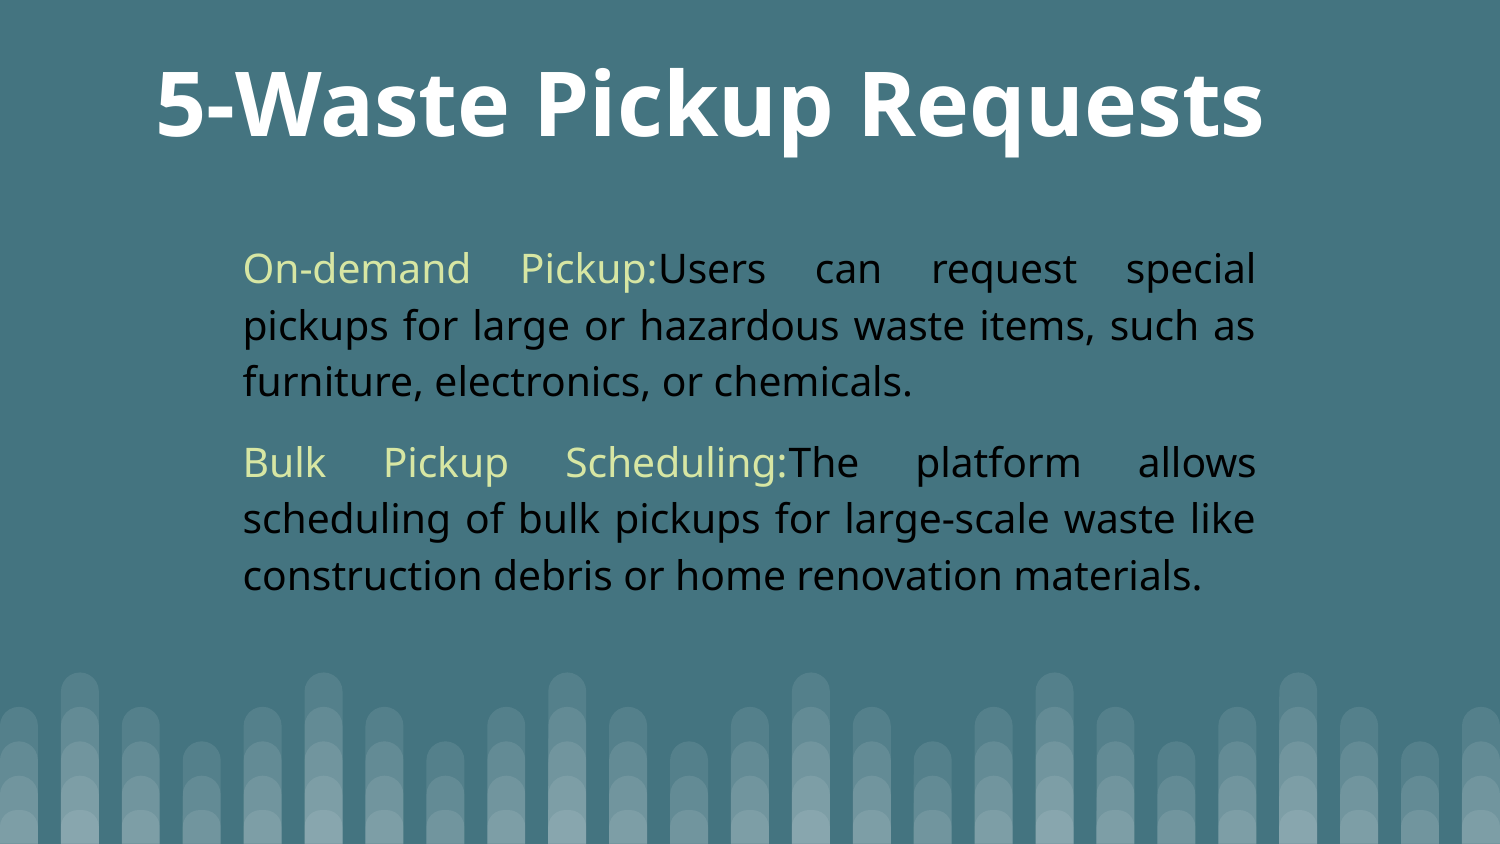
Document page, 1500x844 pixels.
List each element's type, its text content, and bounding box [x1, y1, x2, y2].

title 5-Waste Pickup Requests [0, 0, 1375, 202]
list On-demand Pickup:Users can request special pickups for large or hazardous waste items, such as furniture, electronics, or chemicals. Bulk Pickup Scheduling:The platform allows scheduling of bulk pickups for large-scale waste like construction debris or home renovation materials. [227, 220, 1273, 628]
